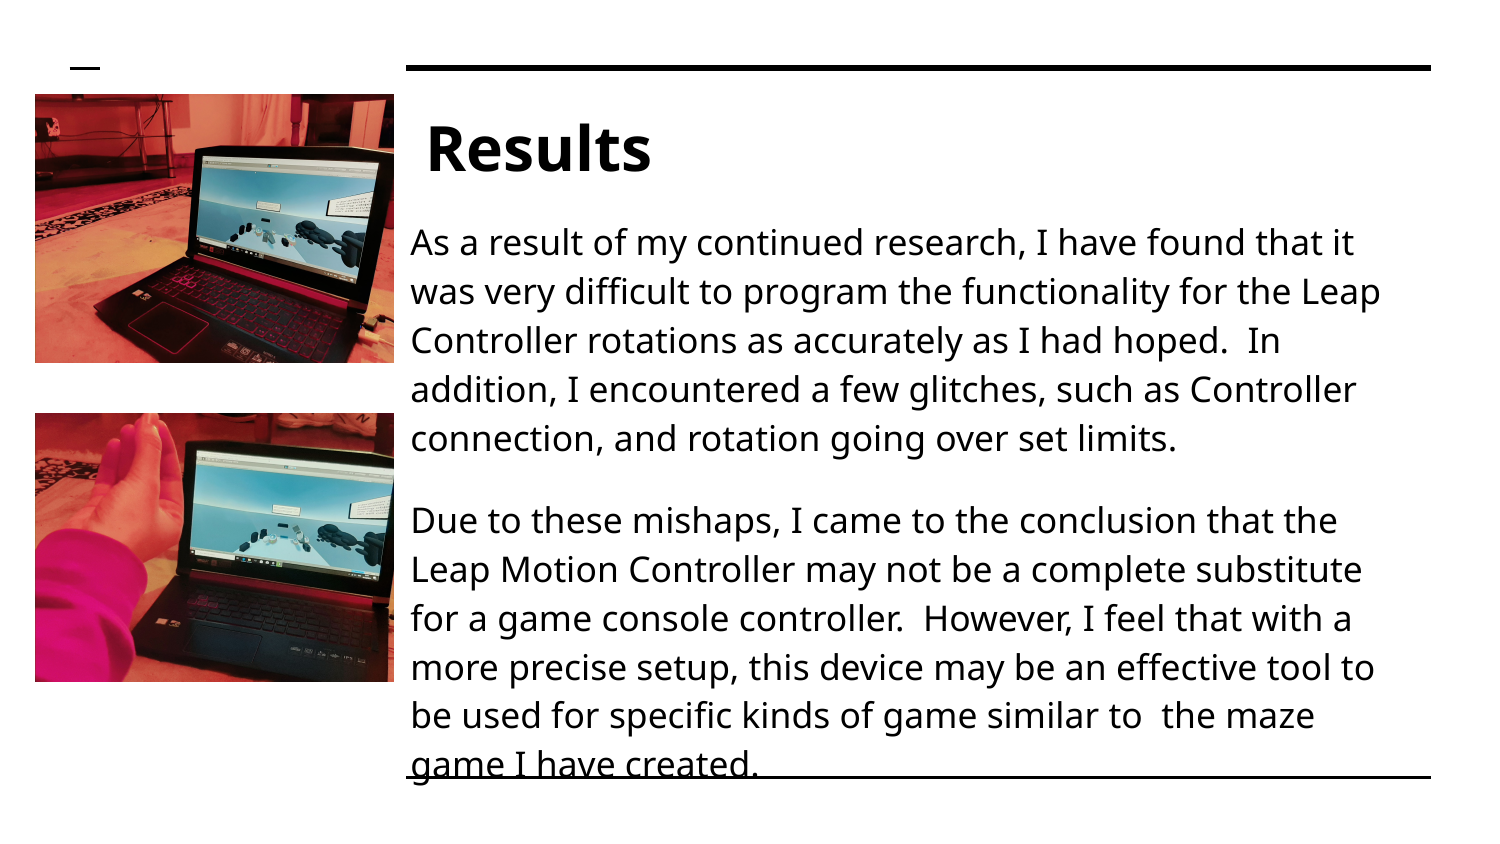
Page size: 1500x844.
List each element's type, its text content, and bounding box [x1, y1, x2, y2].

title Results [394, 94, 1431, 198]
picture [35, 94, 394, 364]
picture [35, 412, 394, 682]
list As a result of my continued research, I have found that it was very difficult to program the functionality for the Leap Controller rotations as accurately as I had hoped. In addition, I encountered a few glitches, such as Controller connection, and rotation going over set limits. Due to these mishaps, I came to the conclusion that the Leap Motion Controller may not be a complete substitute for a game console controller. However, I feel that with a more precise setup, this device may be an effective tool to be used for specific kinds of game similar to the maze game I have created. [395, 198, 1433, 755]
